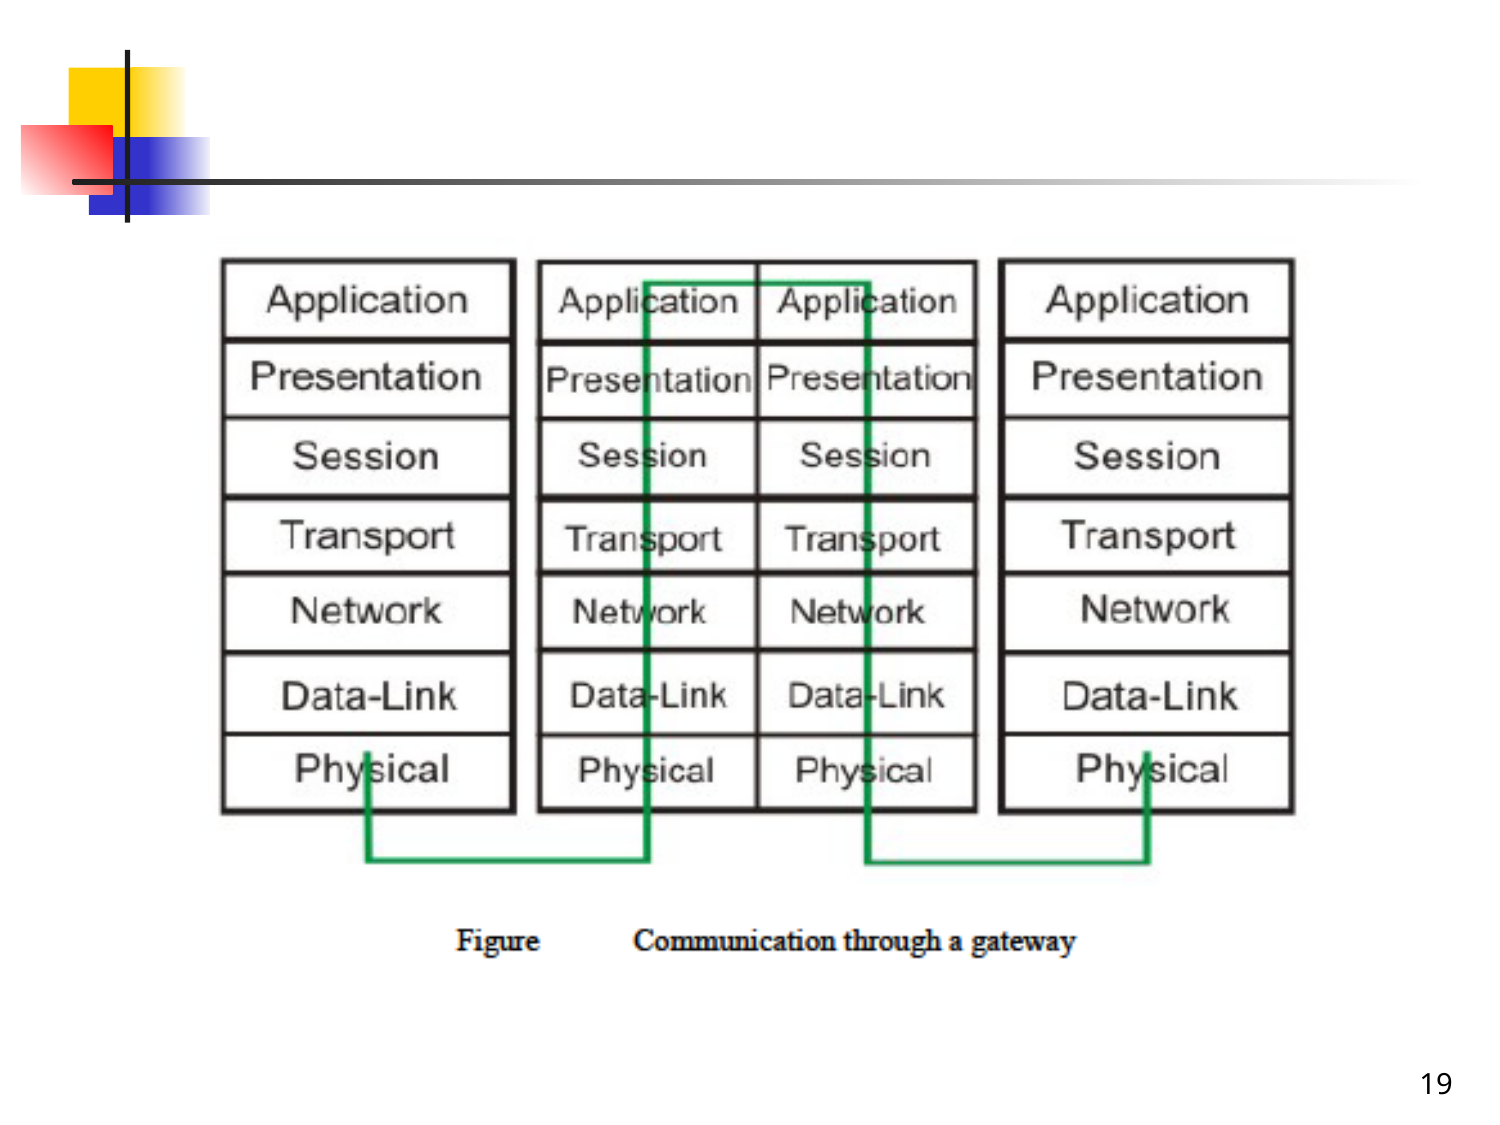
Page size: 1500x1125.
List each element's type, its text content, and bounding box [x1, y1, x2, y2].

slide_number 19 [1155, 1037, 1468, 1113]
picture [198, 234, 1325, 973]
